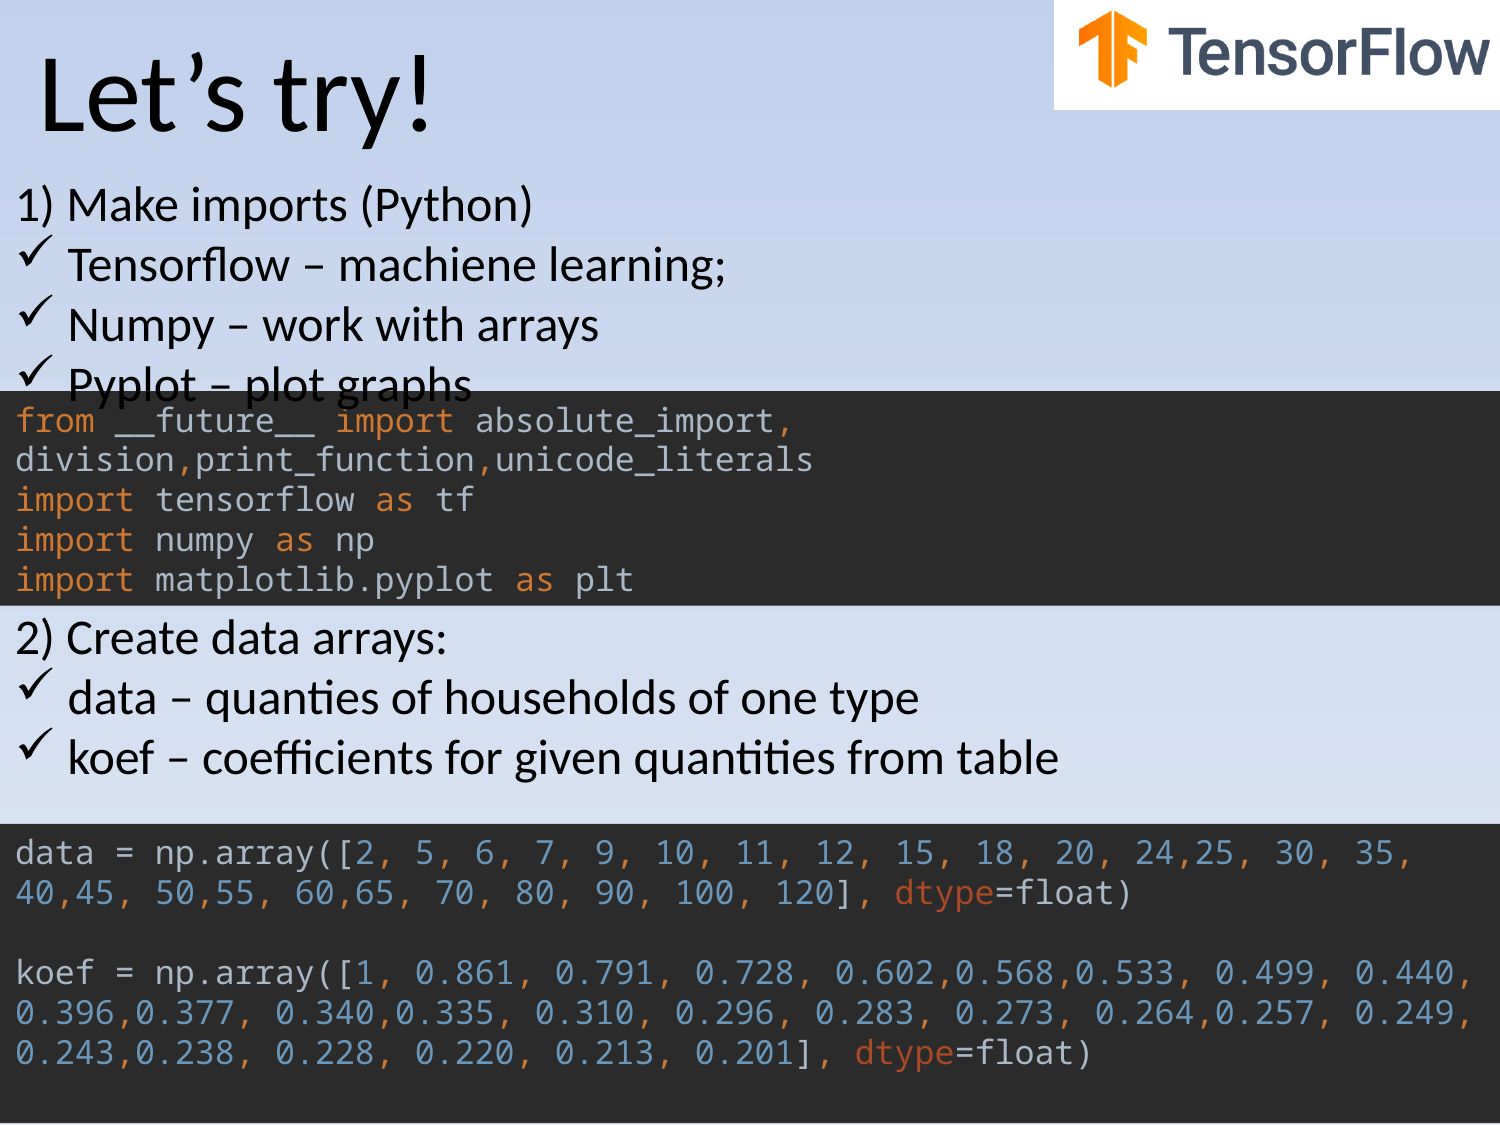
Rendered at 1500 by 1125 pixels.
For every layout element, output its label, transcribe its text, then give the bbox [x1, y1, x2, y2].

text_box 2) Create data arrays: data – quanties of households of one type koef – coefficients for given quantities from table [0, 597, 1442, 863]
text_box Let’s try! [23, 11, 1336, 162]
picture [1054, 0, 1500, 110]
text_box data = np.array([2, 5, 6, 7, 9, 10, 11, 12, 15, 18, 20, 24,25, 30, 35, 40,45, 50,55, 60,65, 70, 80, 90, 100, 120], dtype=float) koef = np.array([1, 0.861, 0.791, 0.728, 0.602,0.568,0.533, 0.499, 0.440, 0.396,0.377, 0.340,0.335, 0.310, 0.296, 0.283, 0.273, 0.264,0.257, 0.249, 0.243,0.238, 0.228, 0.220, 0.213, 0.201], dtype=float) [0, 823, 1500, 1124]
text_box from __future__ import absolute_import, division,print_function,unicode_literals import tensorflow as tf import numpy as np import matplotlib.pyplot as plt [0, 391, 1500, 606]
text_box 1) Make imports (Python) Tensorflow – machiene learning; Numpy – work with arrays Pyplot – plot graphs [0, 163, 973, 419]
